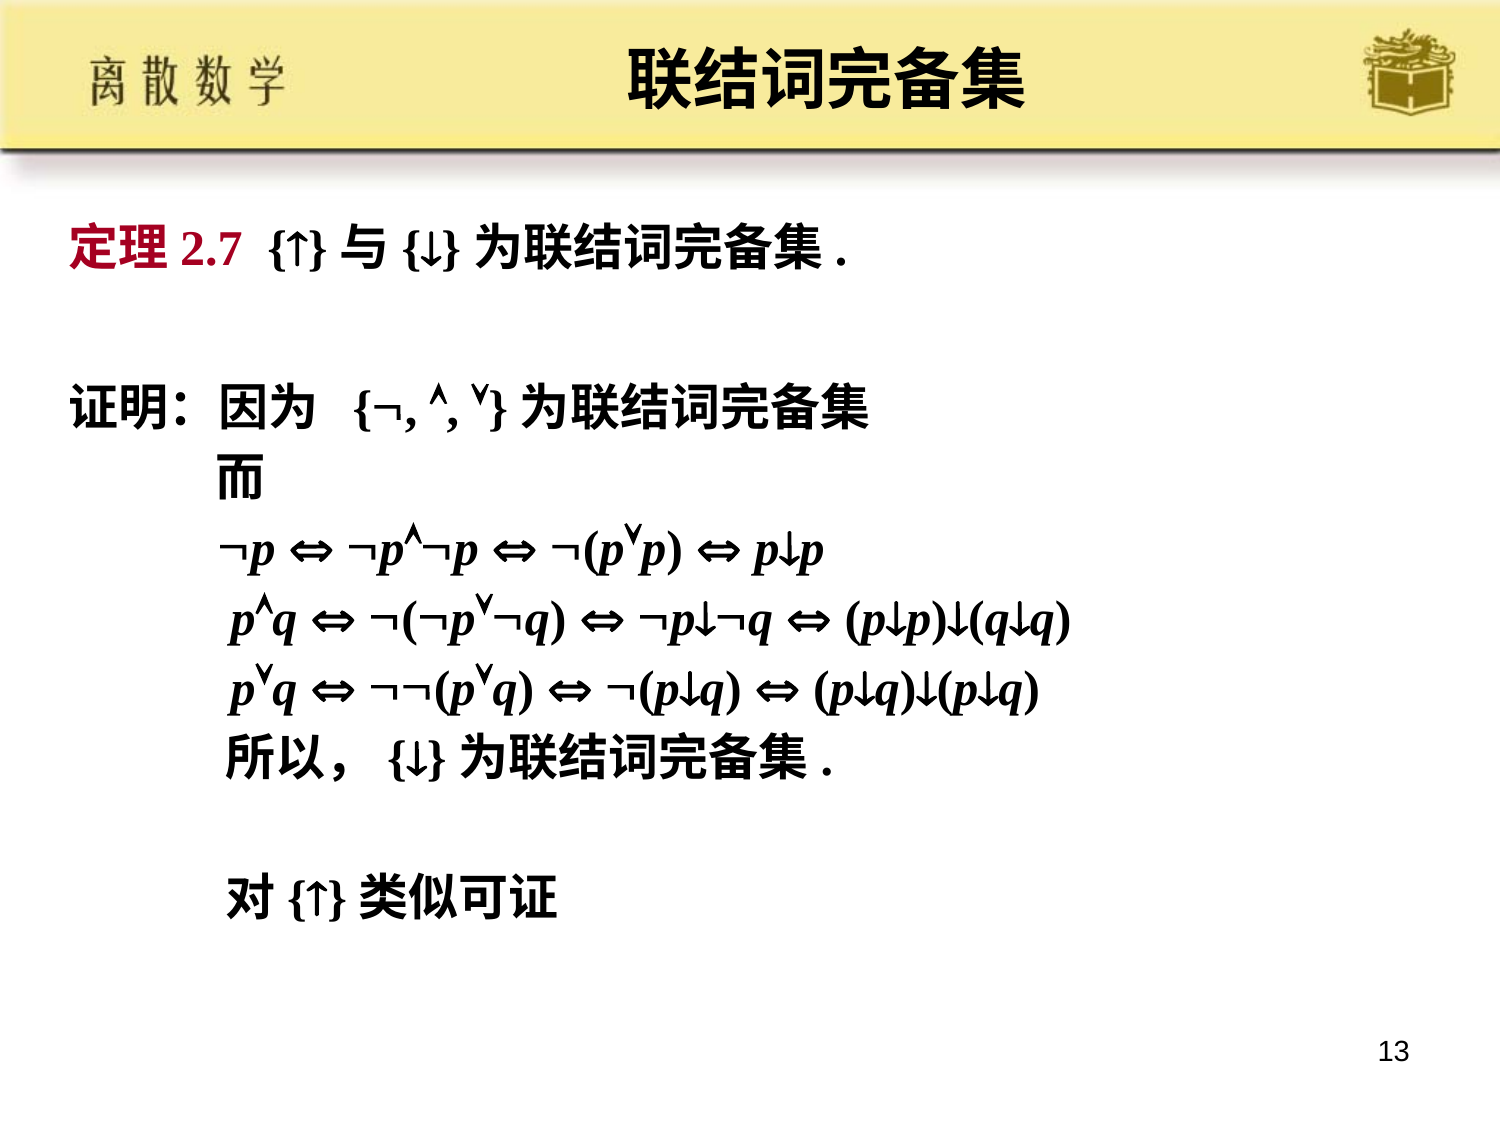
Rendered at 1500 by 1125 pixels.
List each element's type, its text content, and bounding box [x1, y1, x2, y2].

slide_number 13 [1074, 1024, 1425, 1103]
list 定理2.7 {}与{}为联结词完备集. 证明：因为 {, , }为联结词完备集 而 p  pp  (pp)  pp pq  (pq)  pq  (pp)(qq) pq  (pq)  (pq)  (pq)(pq) 所以，{}为联结词完备集. 对{}类似可证 [53, 208, 1412, 988]
picture [0, 0, 1500, 1125]
title 联结词完备集 [324, 42, 1329, 112]
